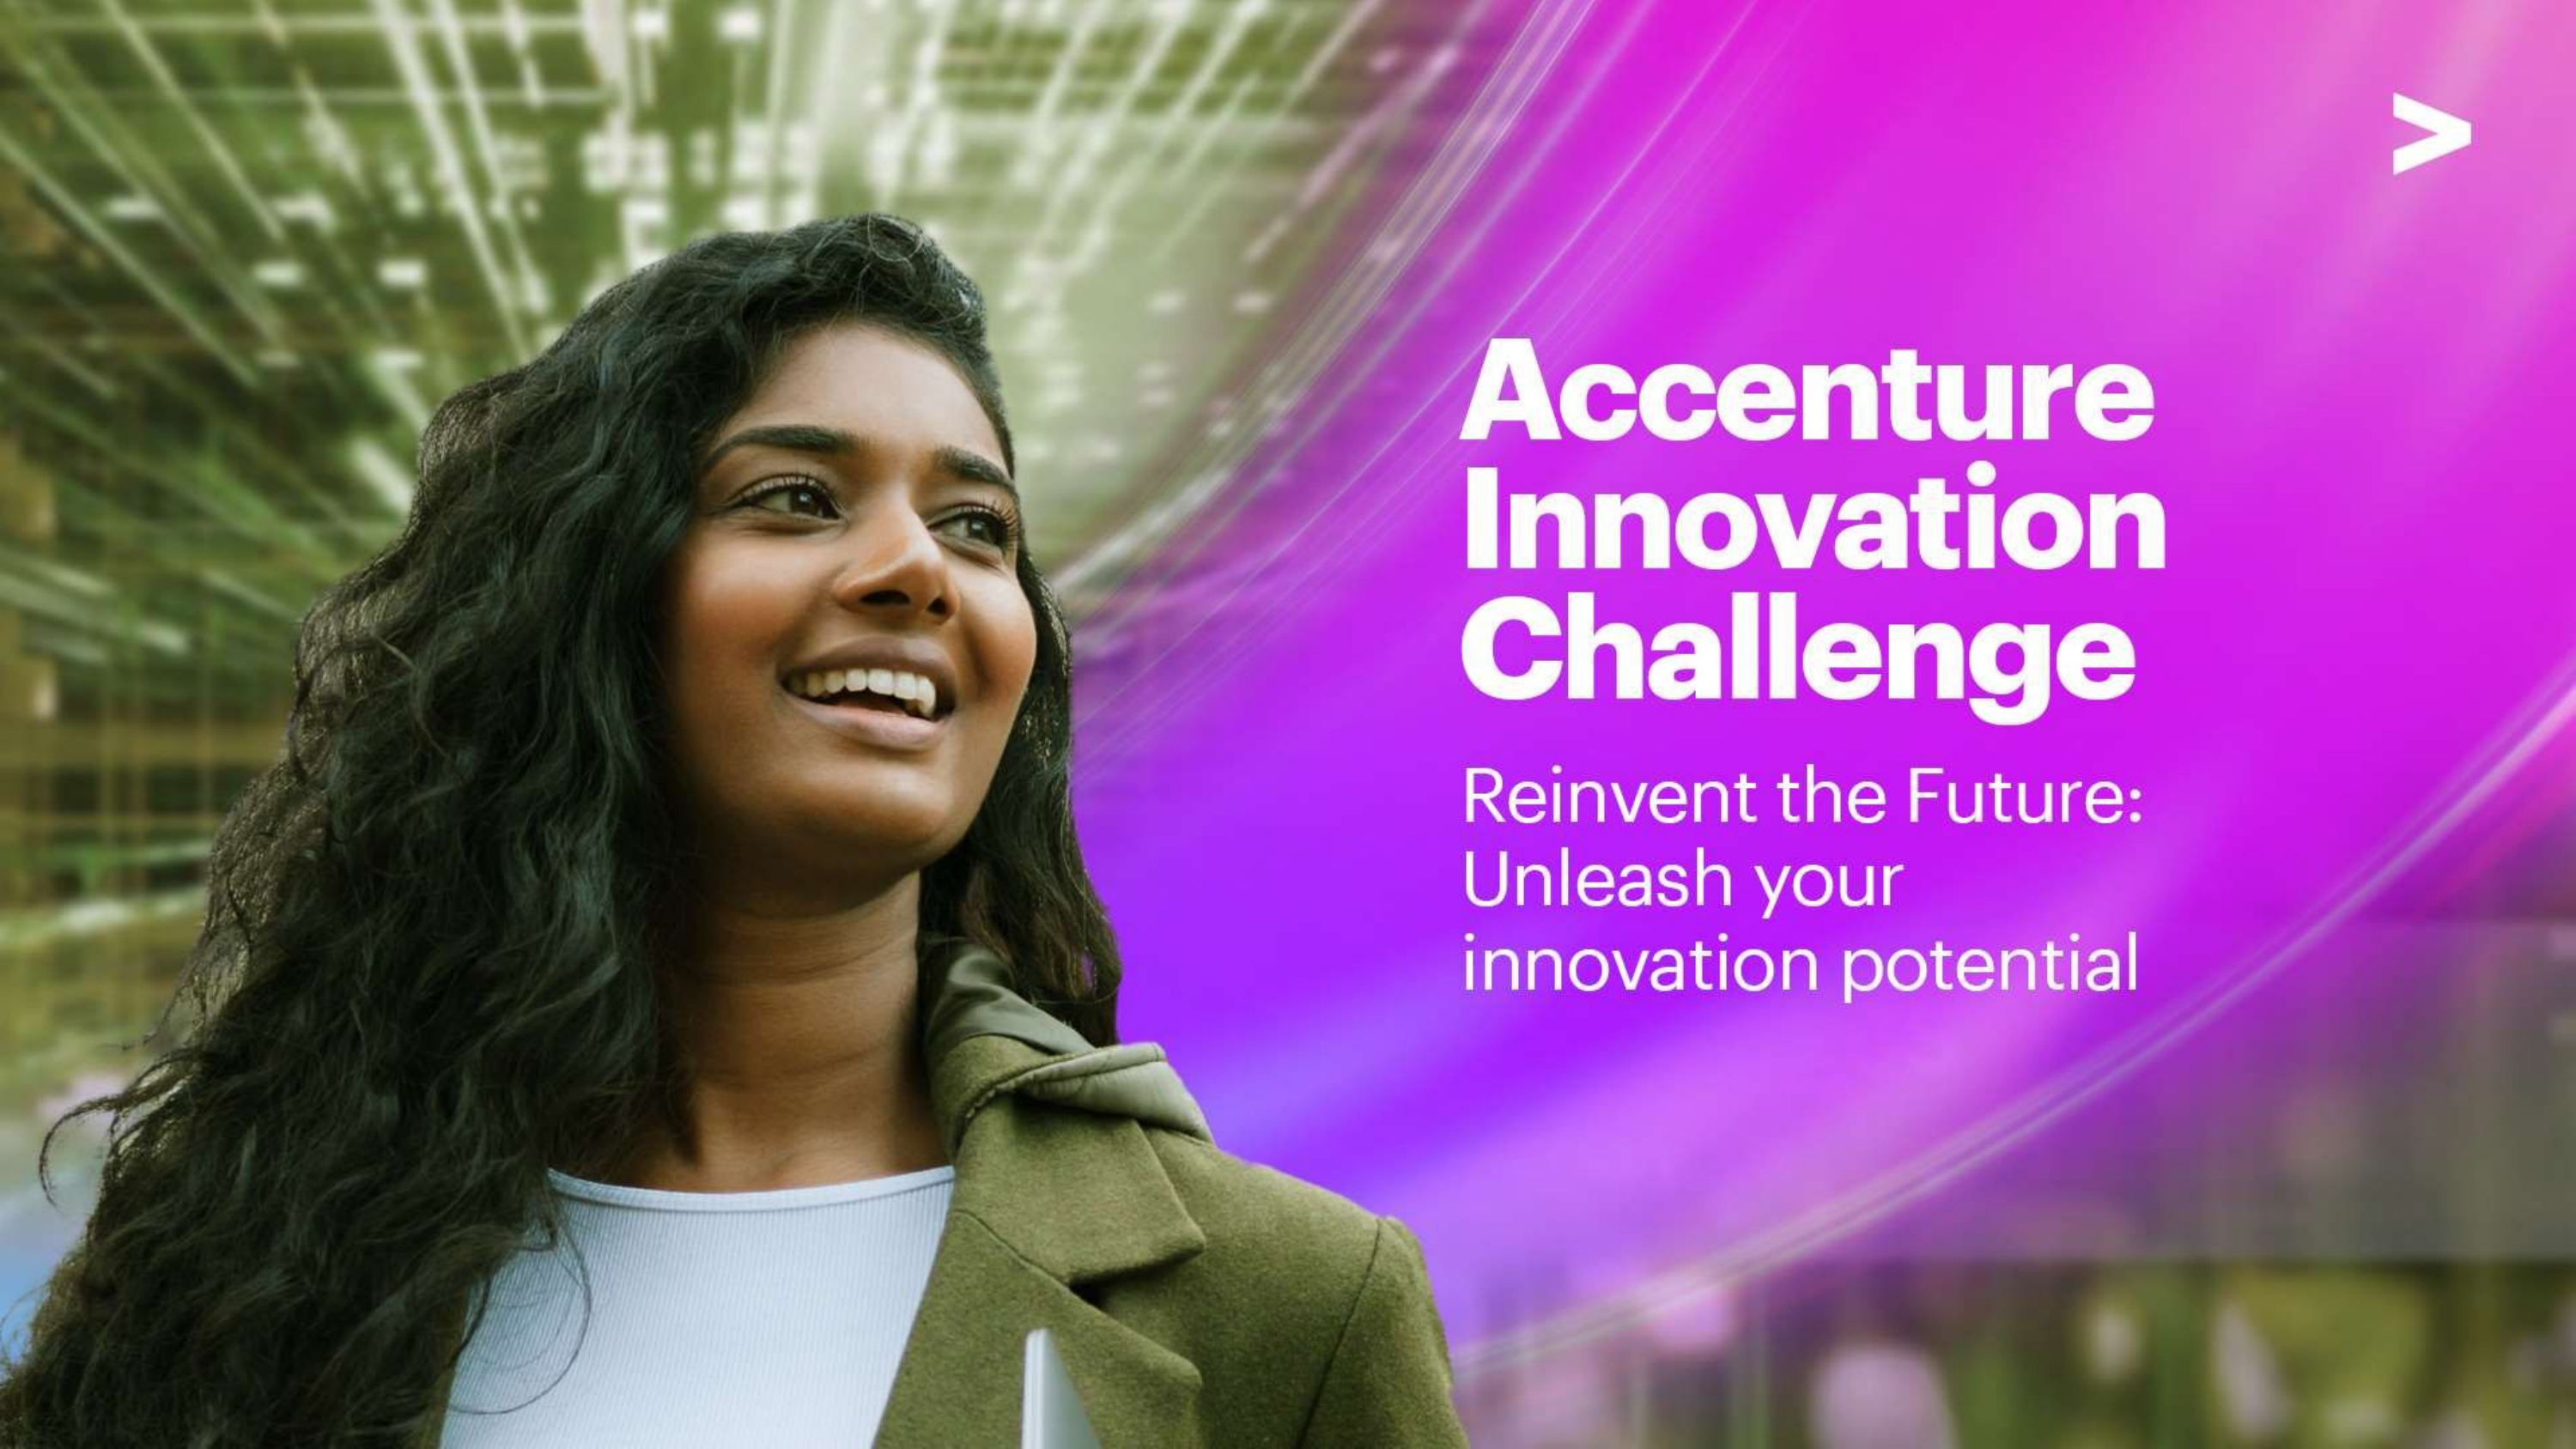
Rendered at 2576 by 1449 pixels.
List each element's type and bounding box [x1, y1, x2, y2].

text_box [0, 0, 2576, 1449]
